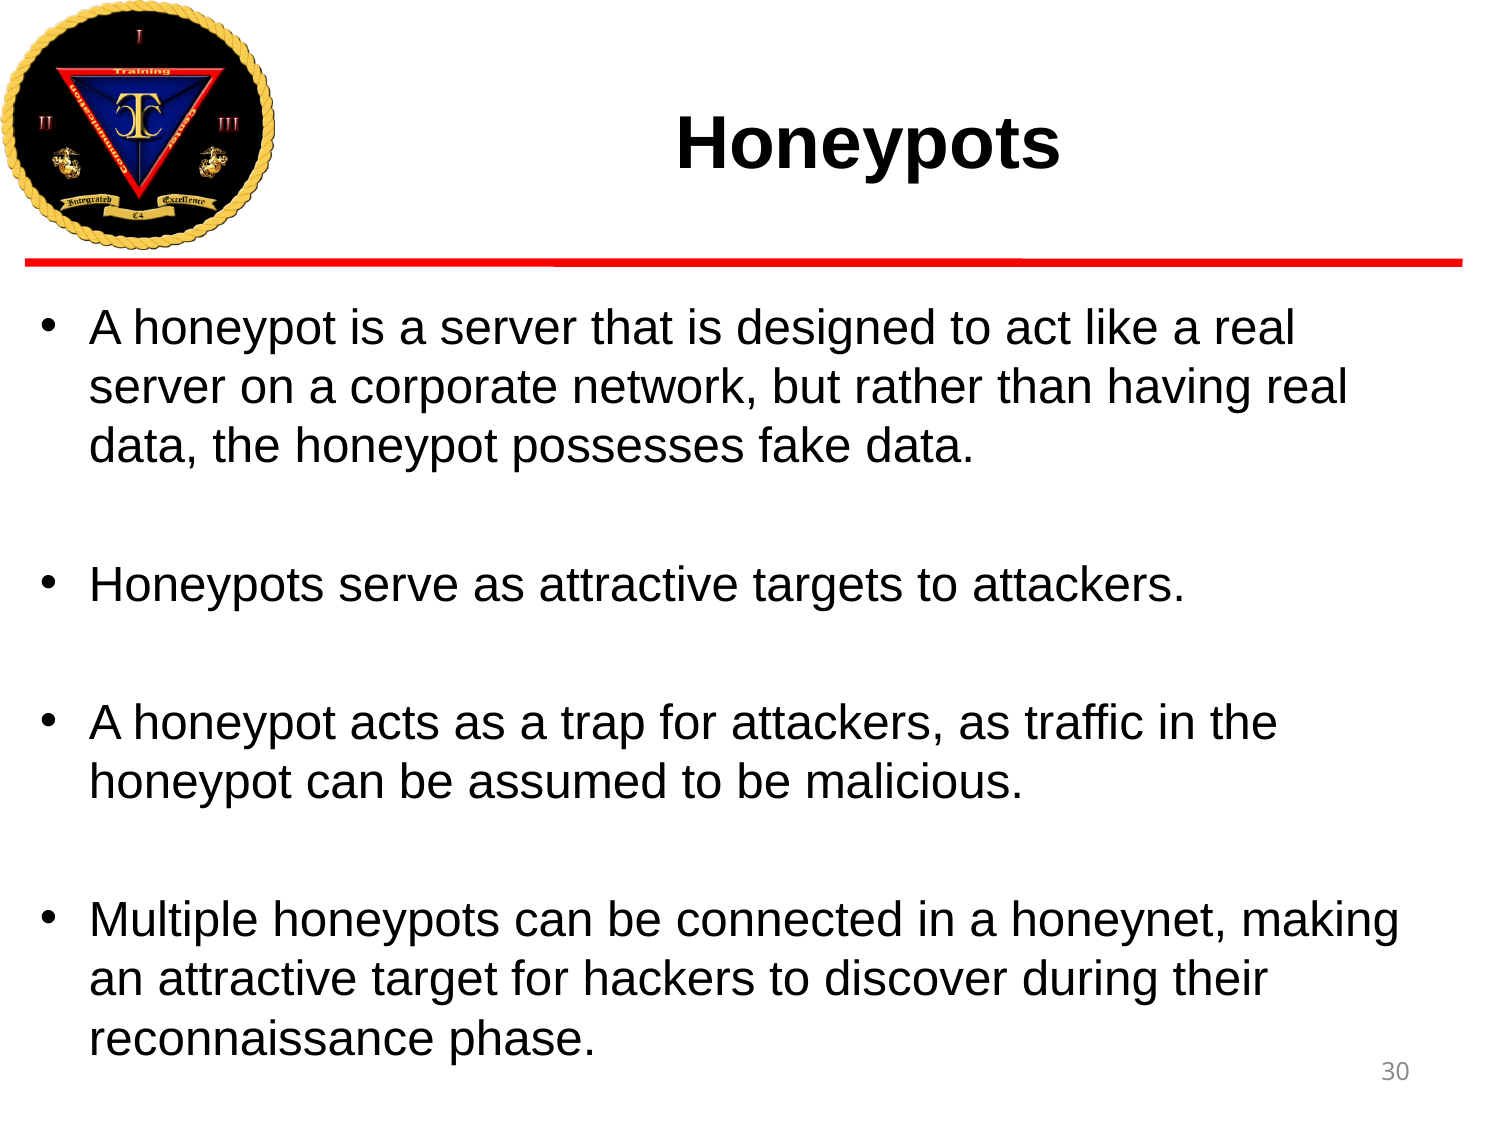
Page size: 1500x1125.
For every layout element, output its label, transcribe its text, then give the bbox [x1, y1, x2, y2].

picture [0, 0, 275, 250]
slide_number 30 [1074, 1042, 1425, 1103]
list A honeypot is a server that is designed to act like a real server on a corporate network, but rather than having real data, the honeypot possesses fake data. Honeypots serve as attractive targets to attackers. A honeypot acts as a trap for attackers, as traffic in the honeypot can be assumed to be malicious. Multiple honeypots can be connected in a honeynet, making an attractive target for hackers to discover during their reconnaissance phase. [24, 287, 1463, 1081]
title Honeypots [274, 44, 1463, 233]
